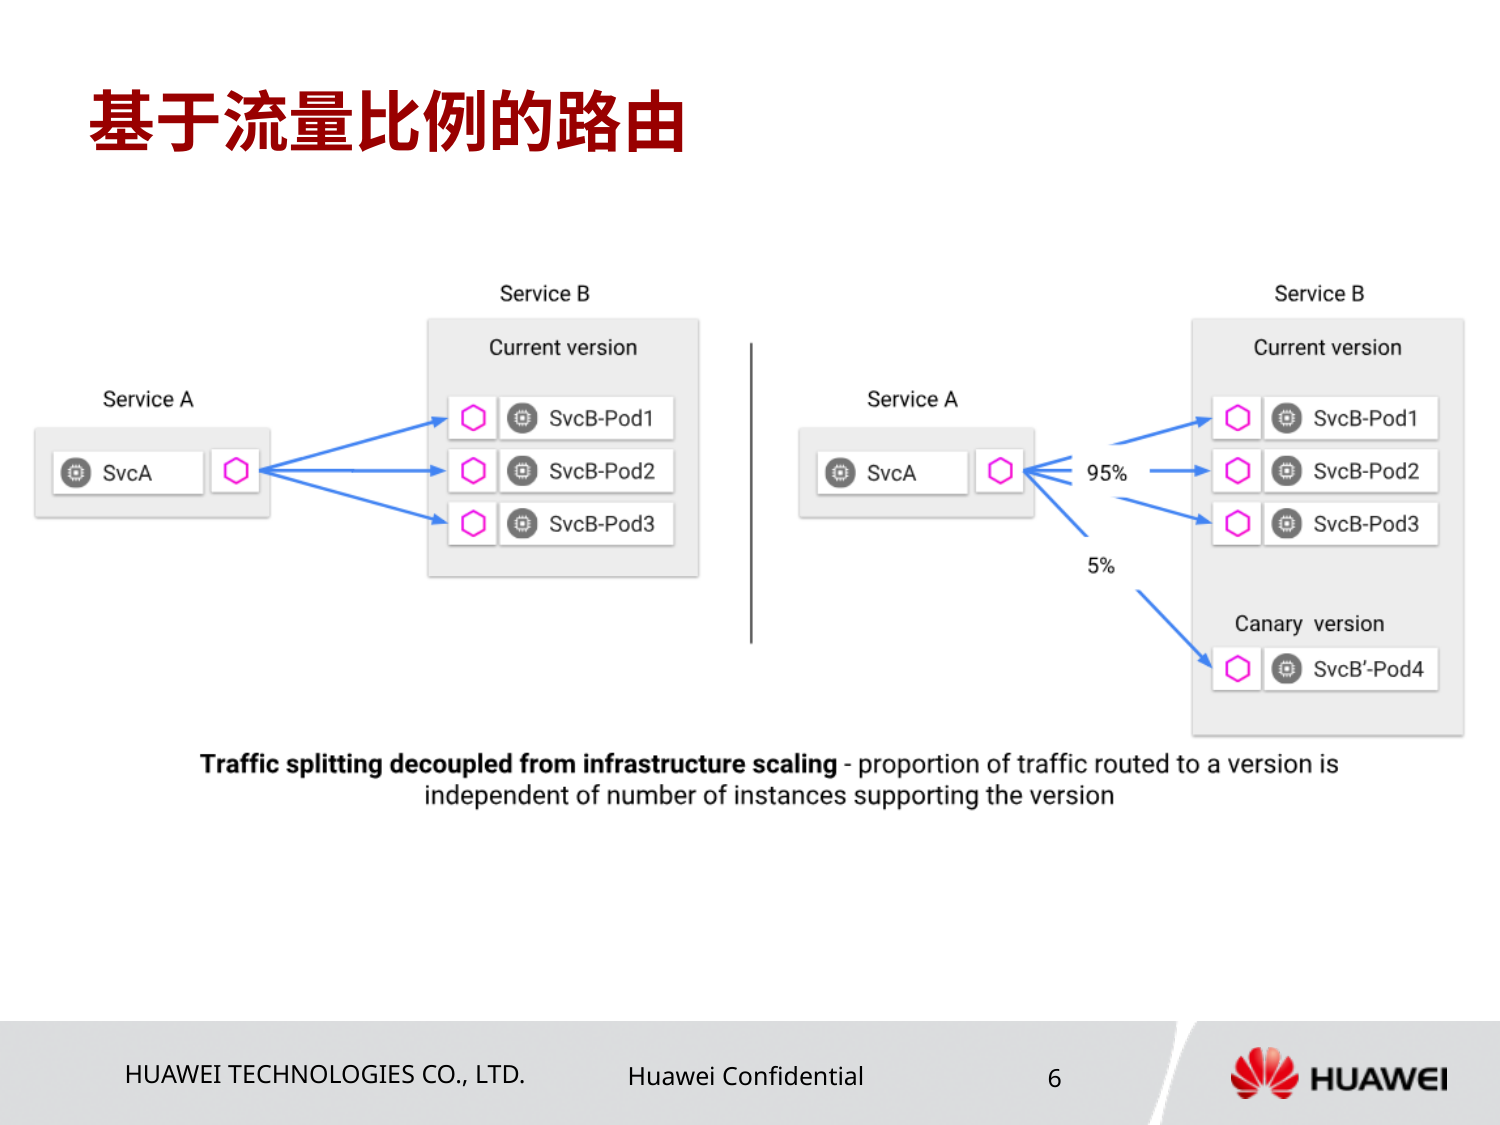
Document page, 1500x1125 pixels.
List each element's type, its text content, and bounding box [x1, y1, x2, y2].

picture [0, 1021, 1500, 1125]
title 基于流量比例的路由 [88, 88, 1341, 232]
picture [19, 278, 1483, 839]
